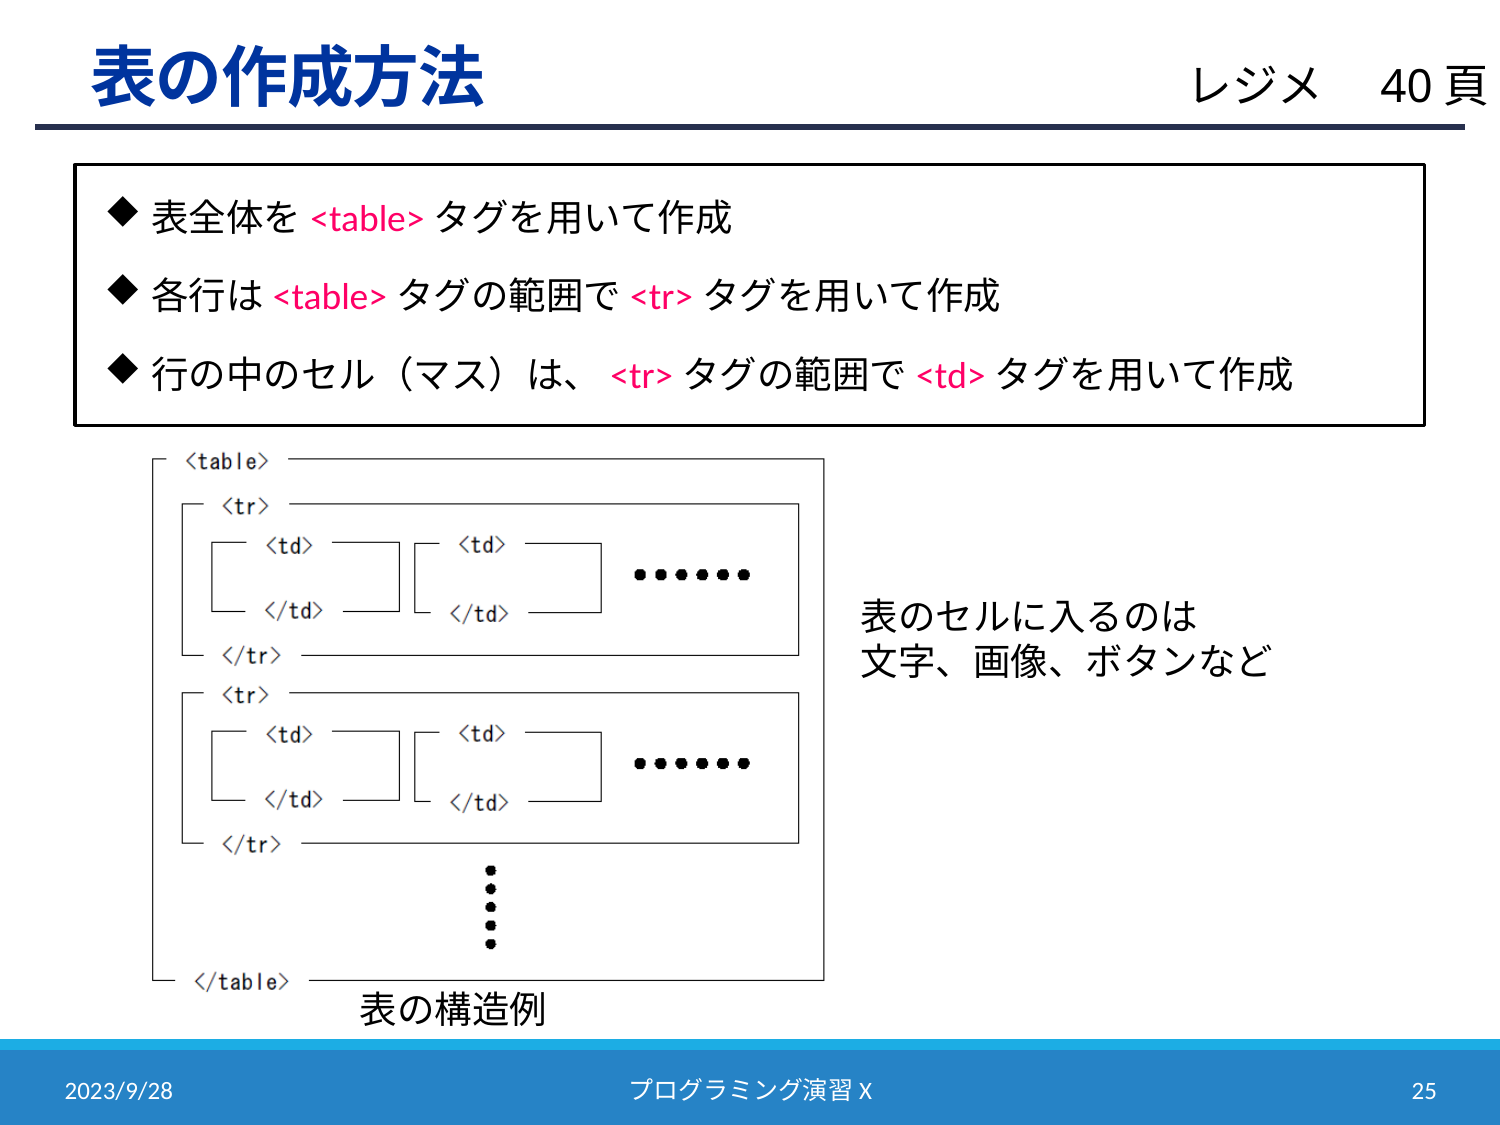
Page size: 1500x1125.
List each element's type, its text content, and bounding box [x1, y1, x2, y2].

footer プログラミング演習X [453, 1059, 1047, 1120]
picture [138, 443, 843, 1004]
text_box 表のセルに入るのは 文字、画像、ボタンなど [850, 585, 1289, 691]
text_box 表の構造例 [344, 1011, 563, 1039]
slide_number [49, 1059, 354, 1120]
text_box 表全体を<table>タグを用いて作成 各行は<table>タグの範囲で<tr>タグを用いて作成 行の中のセル（マス）は、<tr>タグの範囲で<td>タグを用いて作成 [74, 163, 1426, 427]
text_box レジメ 40頁 [1171, 49, 1500, 120]
title 表の作成方法 [75, 7, 1434, 123]
slide_number 24 [1290, 1059, 1453, 1120]
